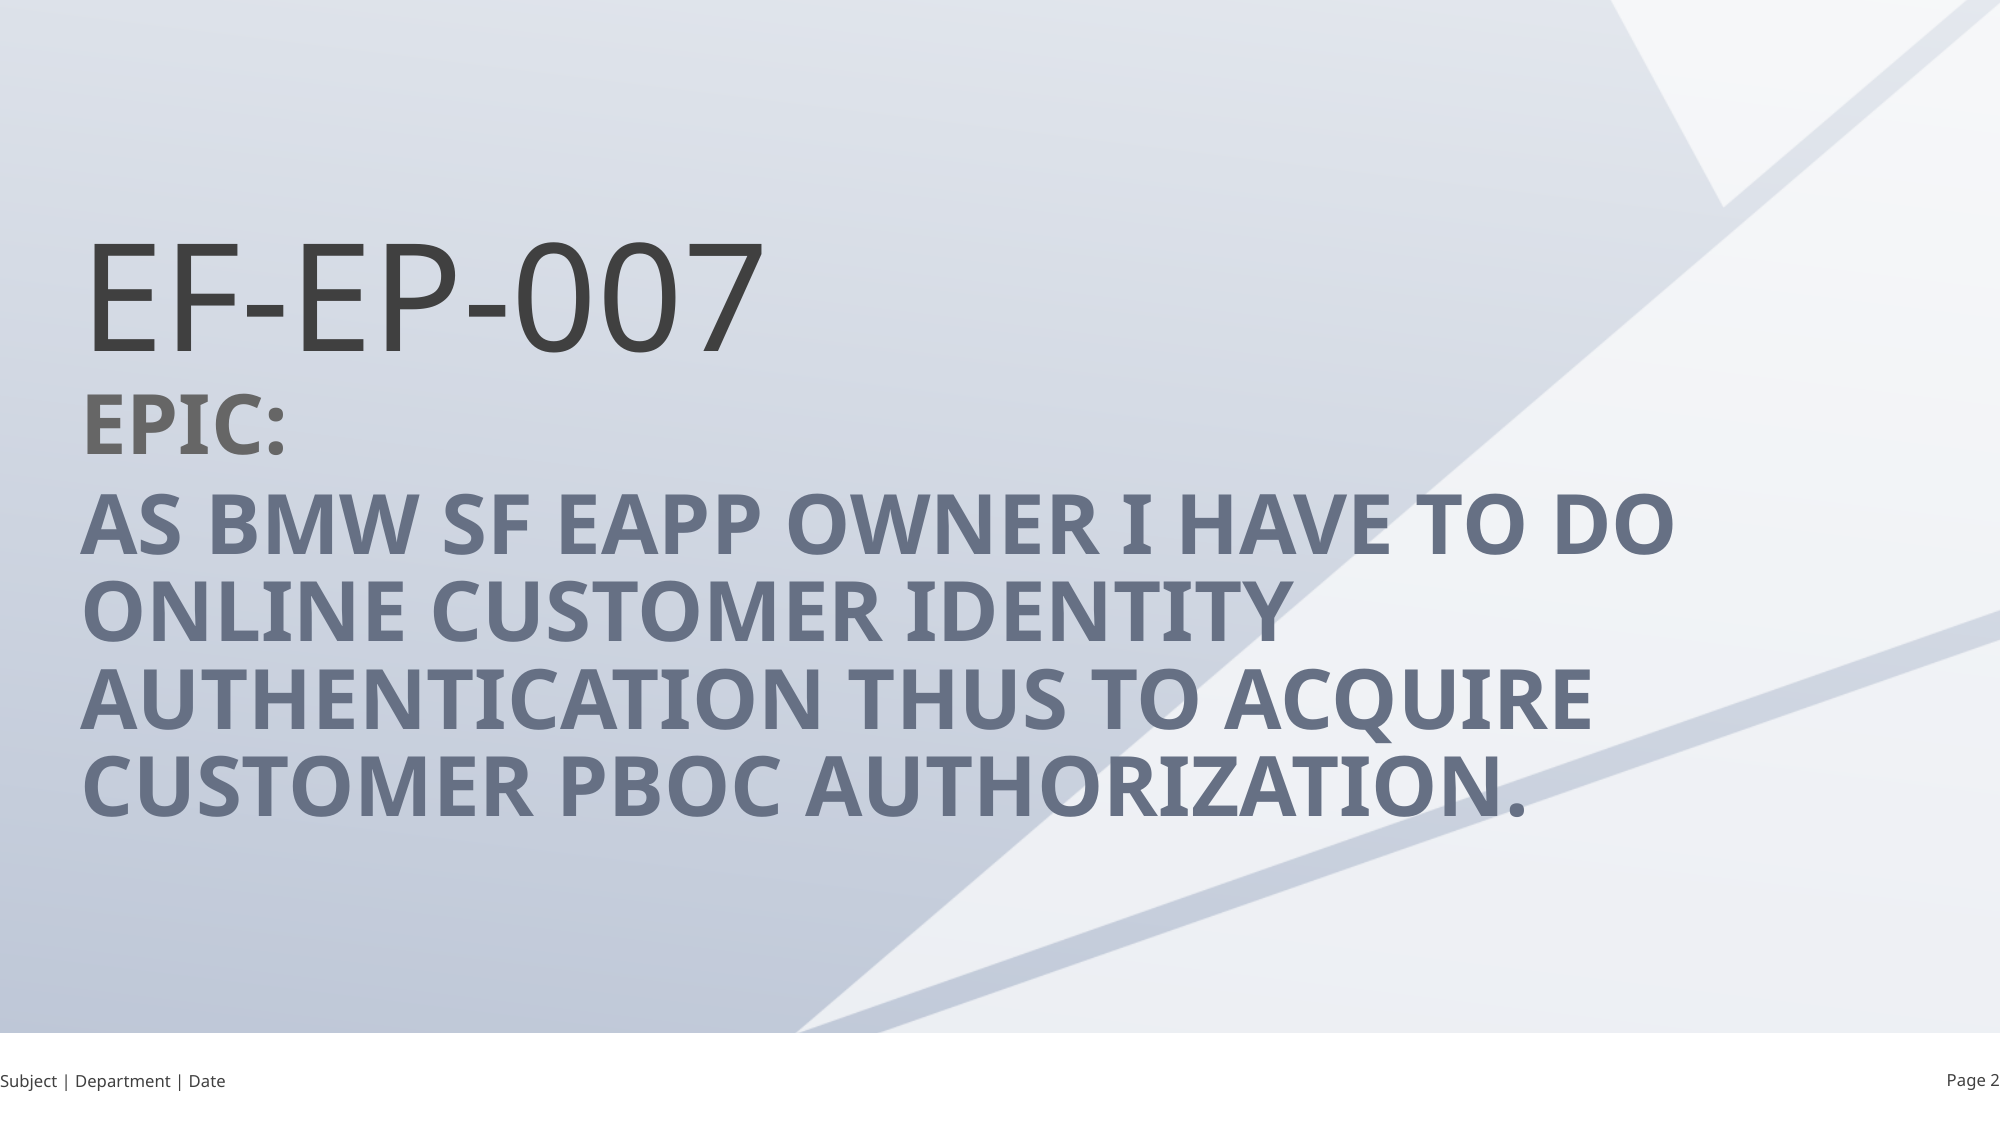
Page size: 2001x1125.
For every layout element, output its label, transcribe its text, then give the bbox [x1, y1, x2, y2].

text_box [795, 1033, 2000, 1039]
list EF-EP-007 [80, 231, 804, 383]
list EPIC: As BMW SF eAPP Owner I have to do online customer identity authentication thus to acquire customer pboc authorization. [80, 383, 1922, 750]
text_box [795, 0, 2000, 200]
footer Subject | Department | Date [0, 1053, 1617, 1109]
slide_number Page 2 [1814, 1053, 2000, 1109]
